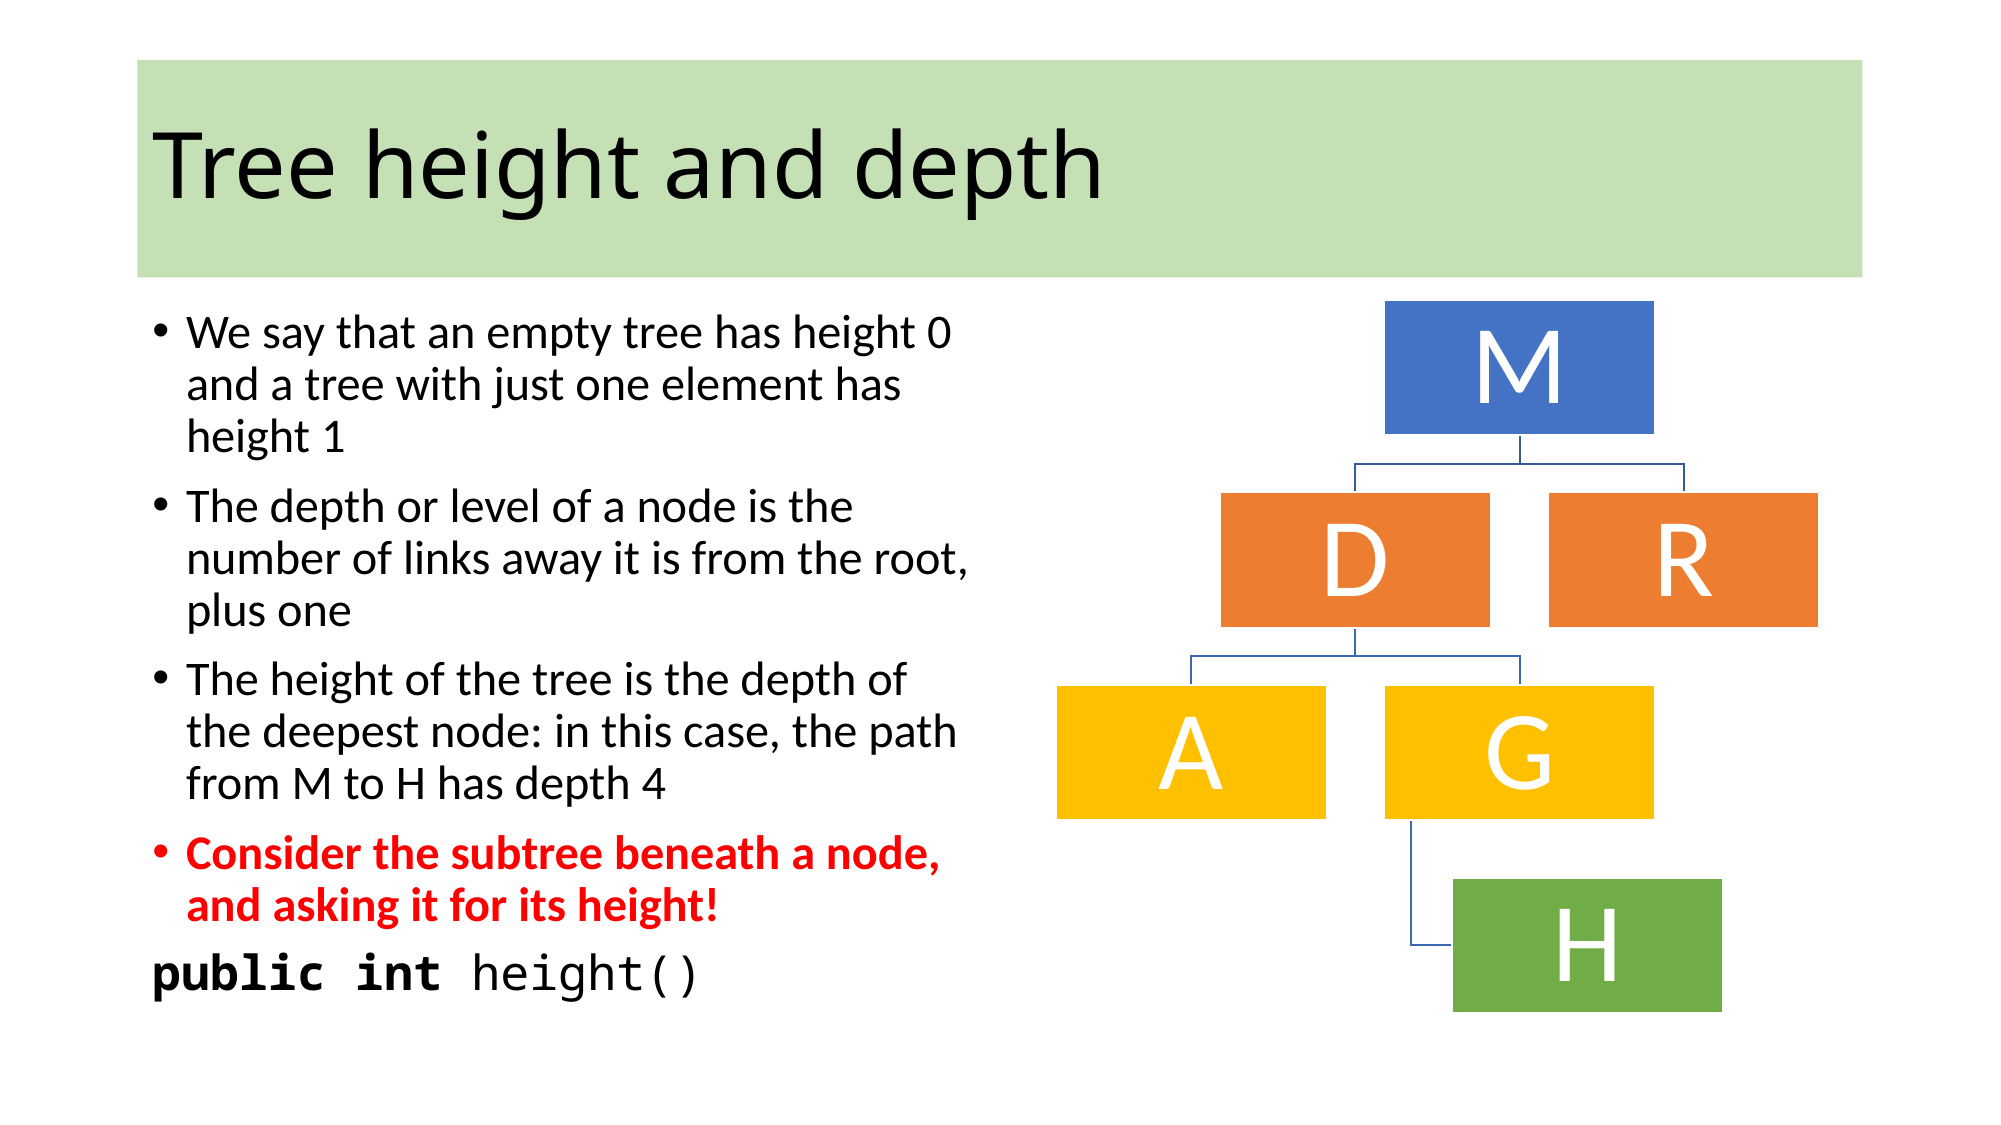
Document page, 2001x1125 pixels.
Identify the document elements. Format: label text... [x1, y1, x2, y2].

list We say that an empty tree has height 0 and a tree with just one element has height 1 The depth or level of a node is the number of links away it is from the root, plus one The height of the tree is the depth of the deepest node: in this case, the path from M to H has depth 4 Consider the subtree beneath a node, and asking it for its height! public int height() [137, 299, 988, 1014]
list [1012, 299, 1863, 1014]
title Tree height and depth [137, 59, 1863, 278]
